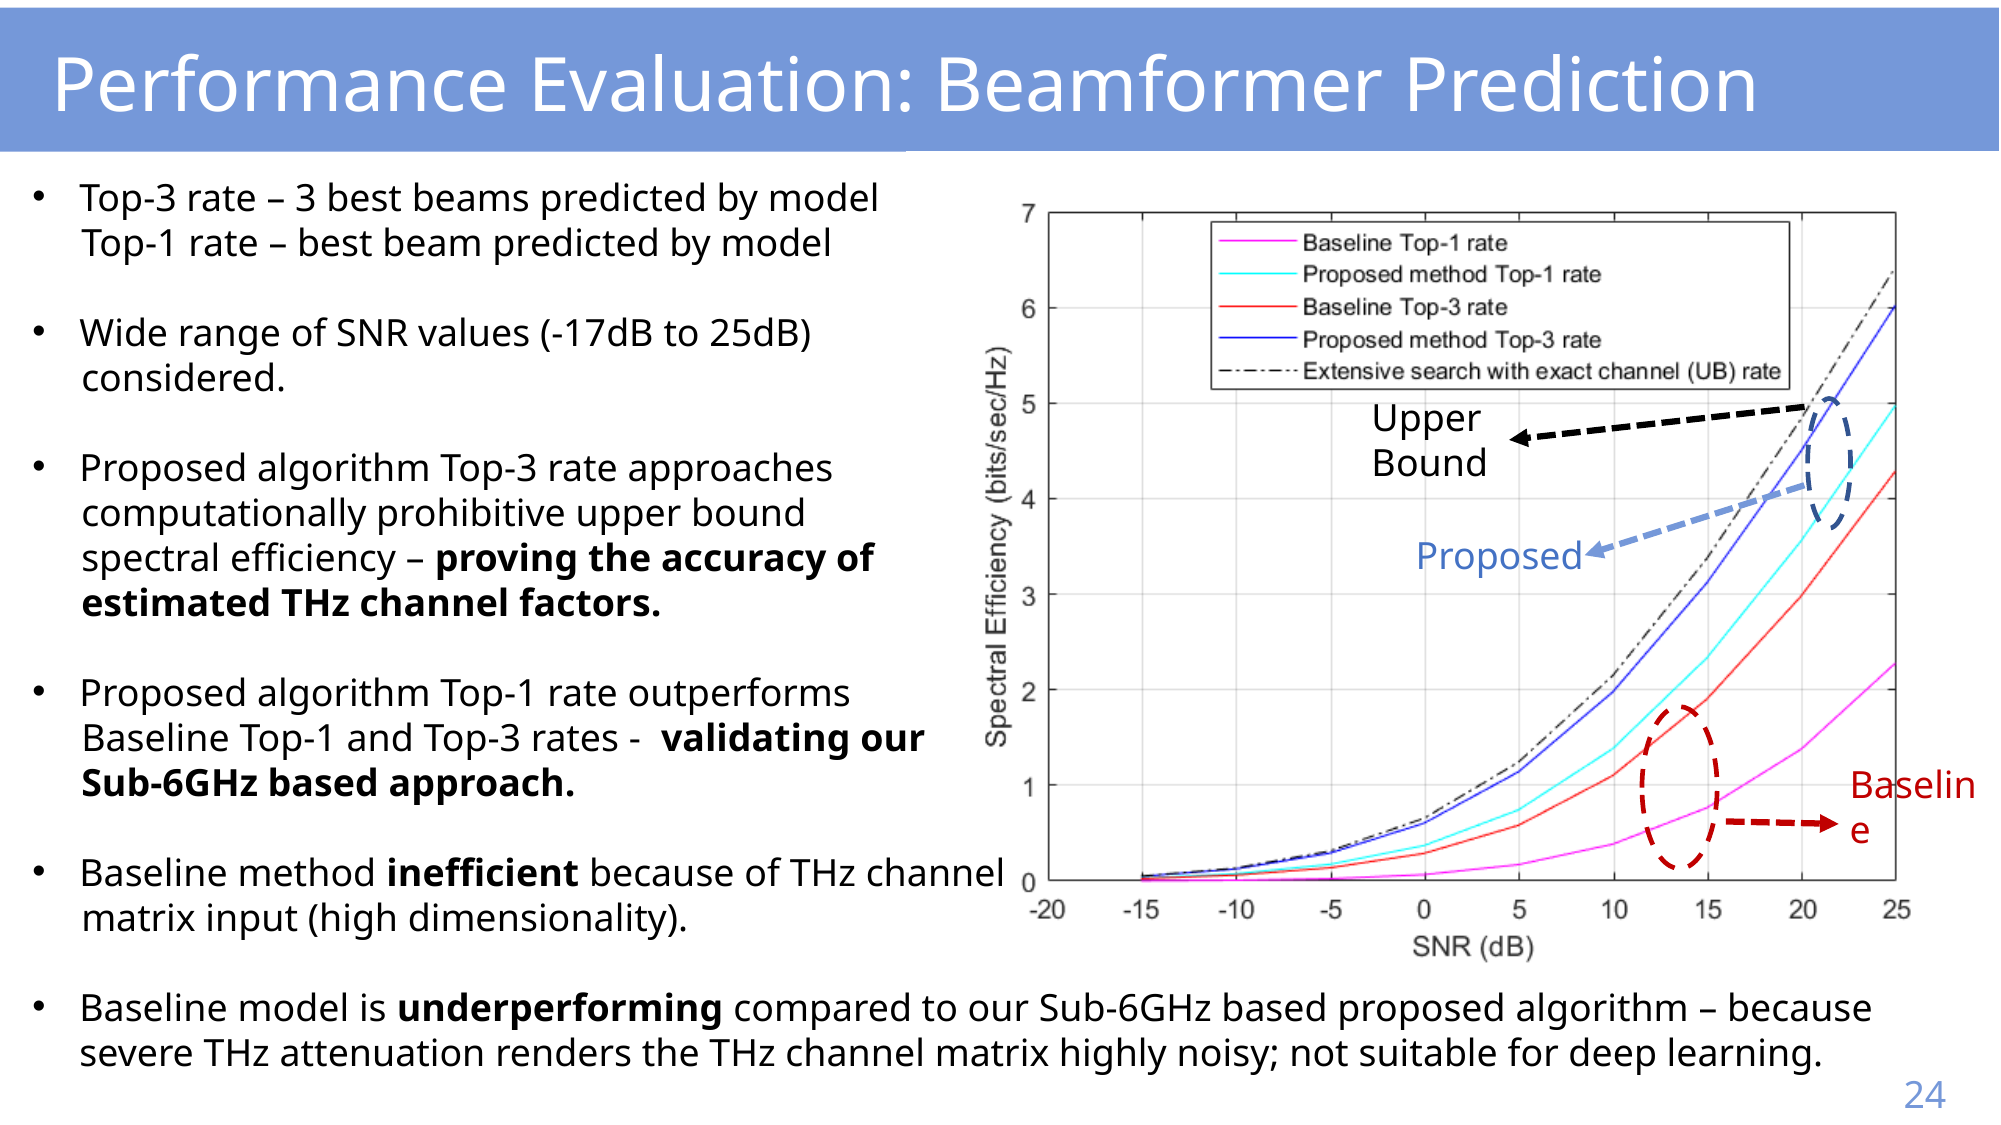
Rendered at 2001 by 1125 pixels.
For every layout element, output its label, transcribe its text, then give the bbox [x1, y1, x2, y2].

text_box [1509, 406, 1805, 440]
picture [906, 151, 2000, 972]
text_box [1584, 485, 1805, 556]
text_box Top-3 rate – 3 best beams predicted by model Top-1 rate – best beam predicted by model Wide range of SNR values (-17dB to 25dB) considered. Proposed algorithm Top-3 rate approaches computationally prohibitive upper bound spectral efficiency – proving the accuracy of estimated THz channel factors. Proposed algorithm Top-1 rate outperforms Baseline Top-1 and Top-3 rates - validating our Sub-6GHz based approach. Baseline method inefficient because of THz channel matrix input (high dimensionality). Baseline model is underperforming compared to our Sub-6GHz based proposed algorithm – because severe THz attenuation renders the THz channel matrix highly noisy; not suitable for deep learning. [17, 166, 1978, 1081]
slide_number 24 [1888, 1063, 1978, 1117]
title Performance Evaluation: Beamformer Prediction [36, 22, 1978, 152]
